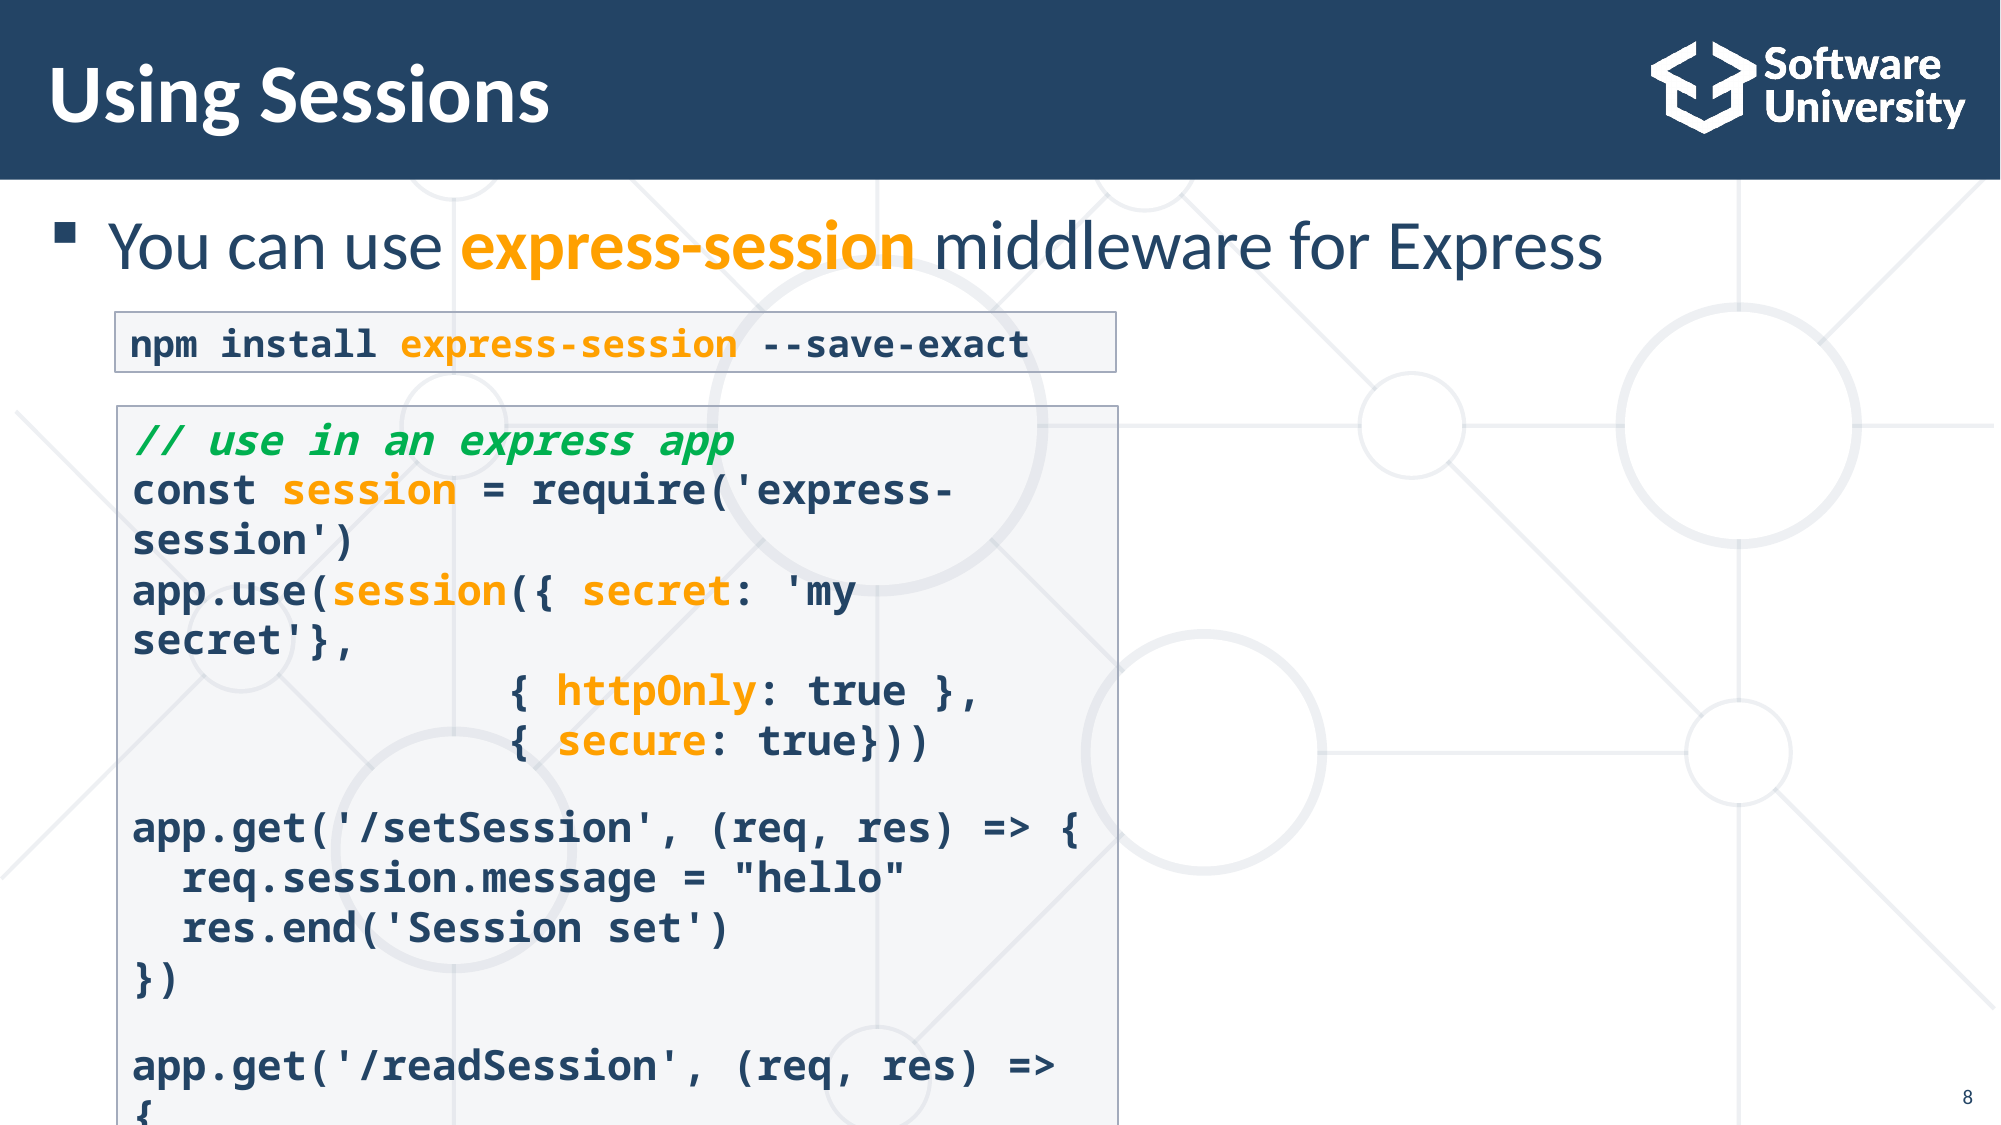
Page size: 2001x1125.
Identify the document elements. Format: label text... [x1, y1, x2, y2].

picture [1651, 41, 1966, 134]
text_box npm install express-session --save-exact [115, 312, 1117, 372]
text_box // use in an express app const session = require('express-session') app.use(session({ secret: 'my secret'}, { httpOnly: true }, { secure: true})) app.get('/setSession', (req, res) => { req.session.message = "hello" res.end('Session set') }) app.get('/readSession', (req, res) => { res.json(req.session) }) [116, 405, 1119, 1125]
slide_number 8 [1927, 1067, 1989, 1117]
title Using Sessions [31, 16, 1625, 162]
list You can use express-session middleware for Express [31, 188, 1969, 1103]
